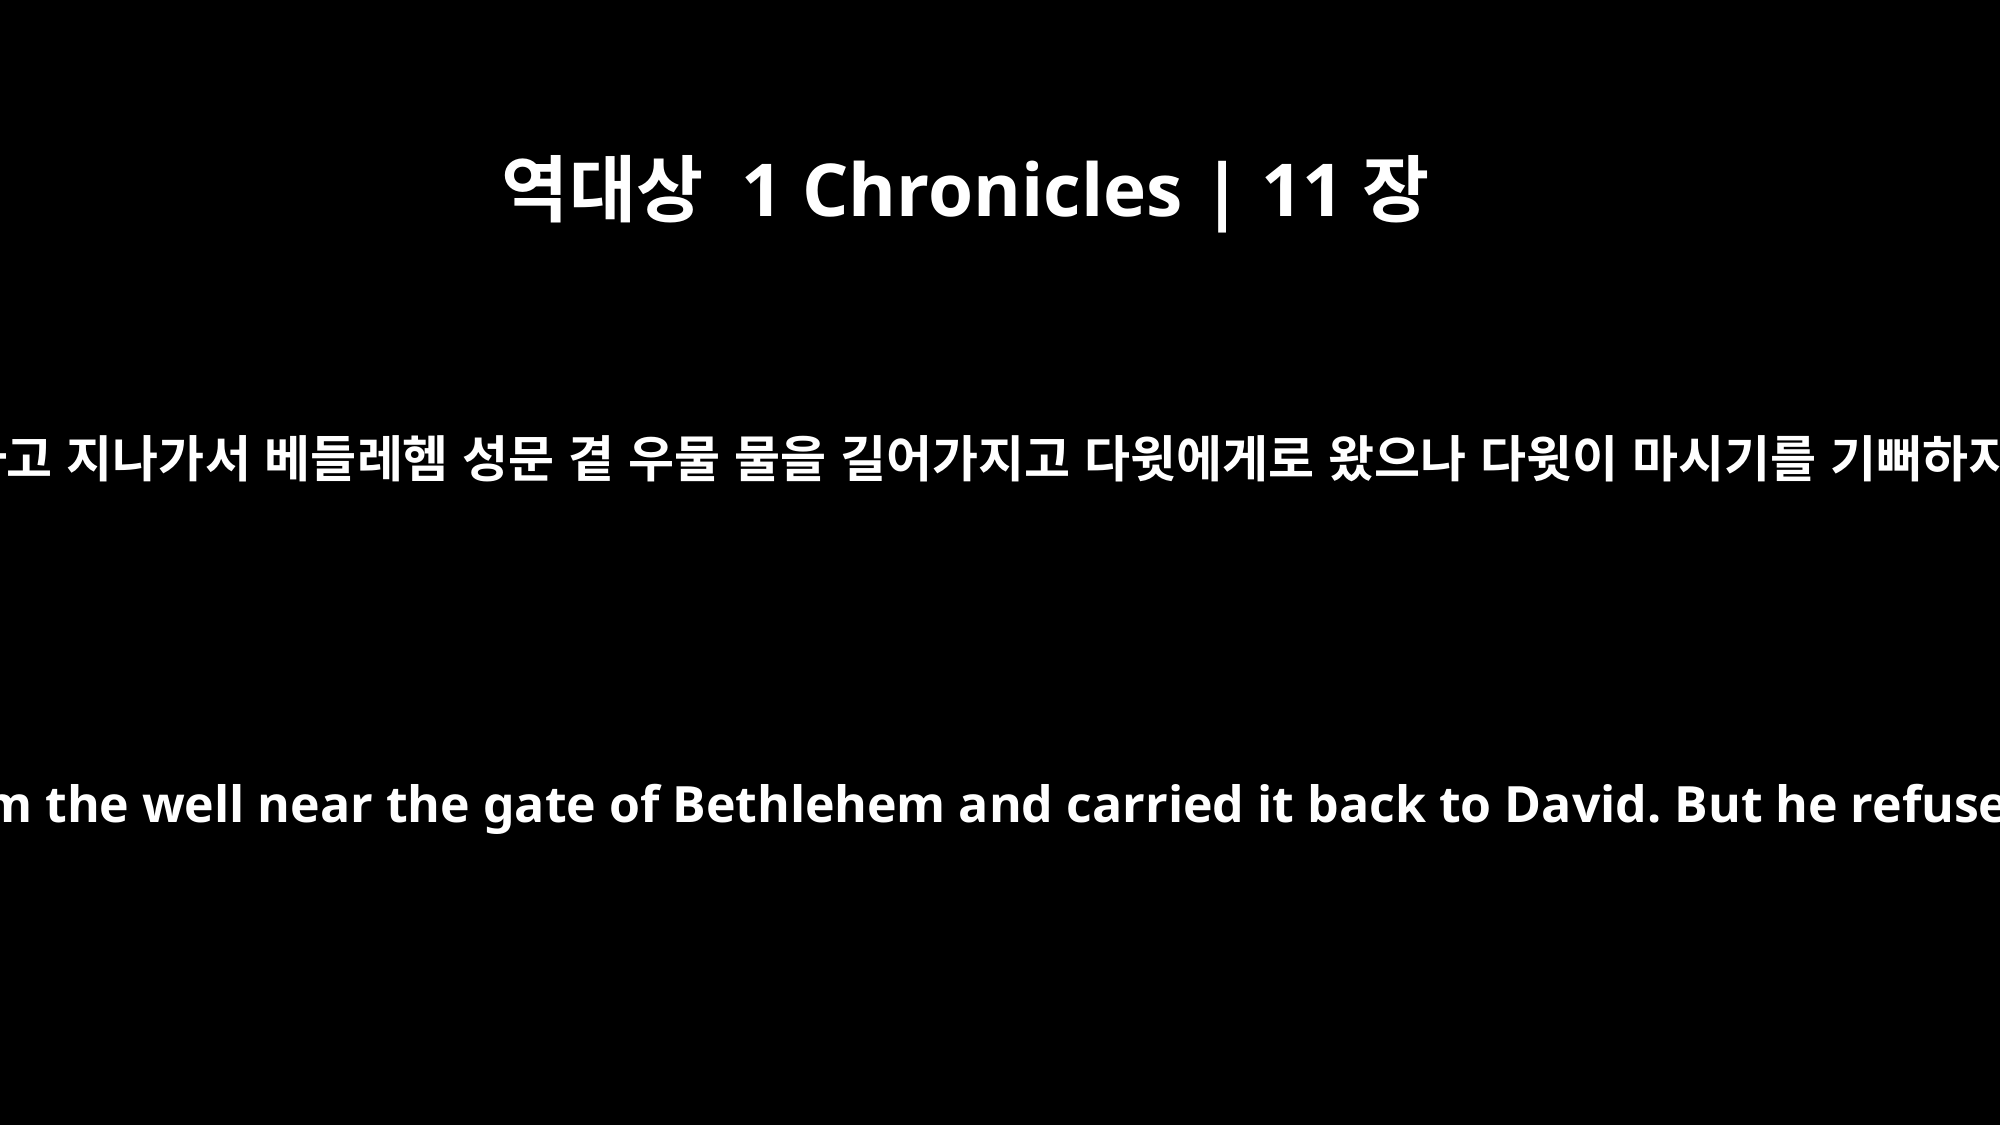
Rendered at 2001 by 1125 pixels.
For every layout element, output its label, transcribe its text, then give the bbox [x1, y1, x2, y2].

text_box 역대상 1 Chronicles | 11장 [487, 136, 1445, 239]
text_box 18 이 세 사람이 블레셋 사람들의 군대를 돌파하고 지나가서 베들레헴 성문 곁 우물 물을 길어가지고 다윗에게로 왔으나 다윗이 마시기를 기뻐하지 아니하고 그 물을 여호와께 부어드리고 [0, 359, 2000, 495]
text_box So the Three broke through the Philistine lines, drew water from the well near the gate of Bethlehem and carried it back to David. But he refused to drink it; instead, he poured it out before the LORD. [0, 764, 2000, 840]
